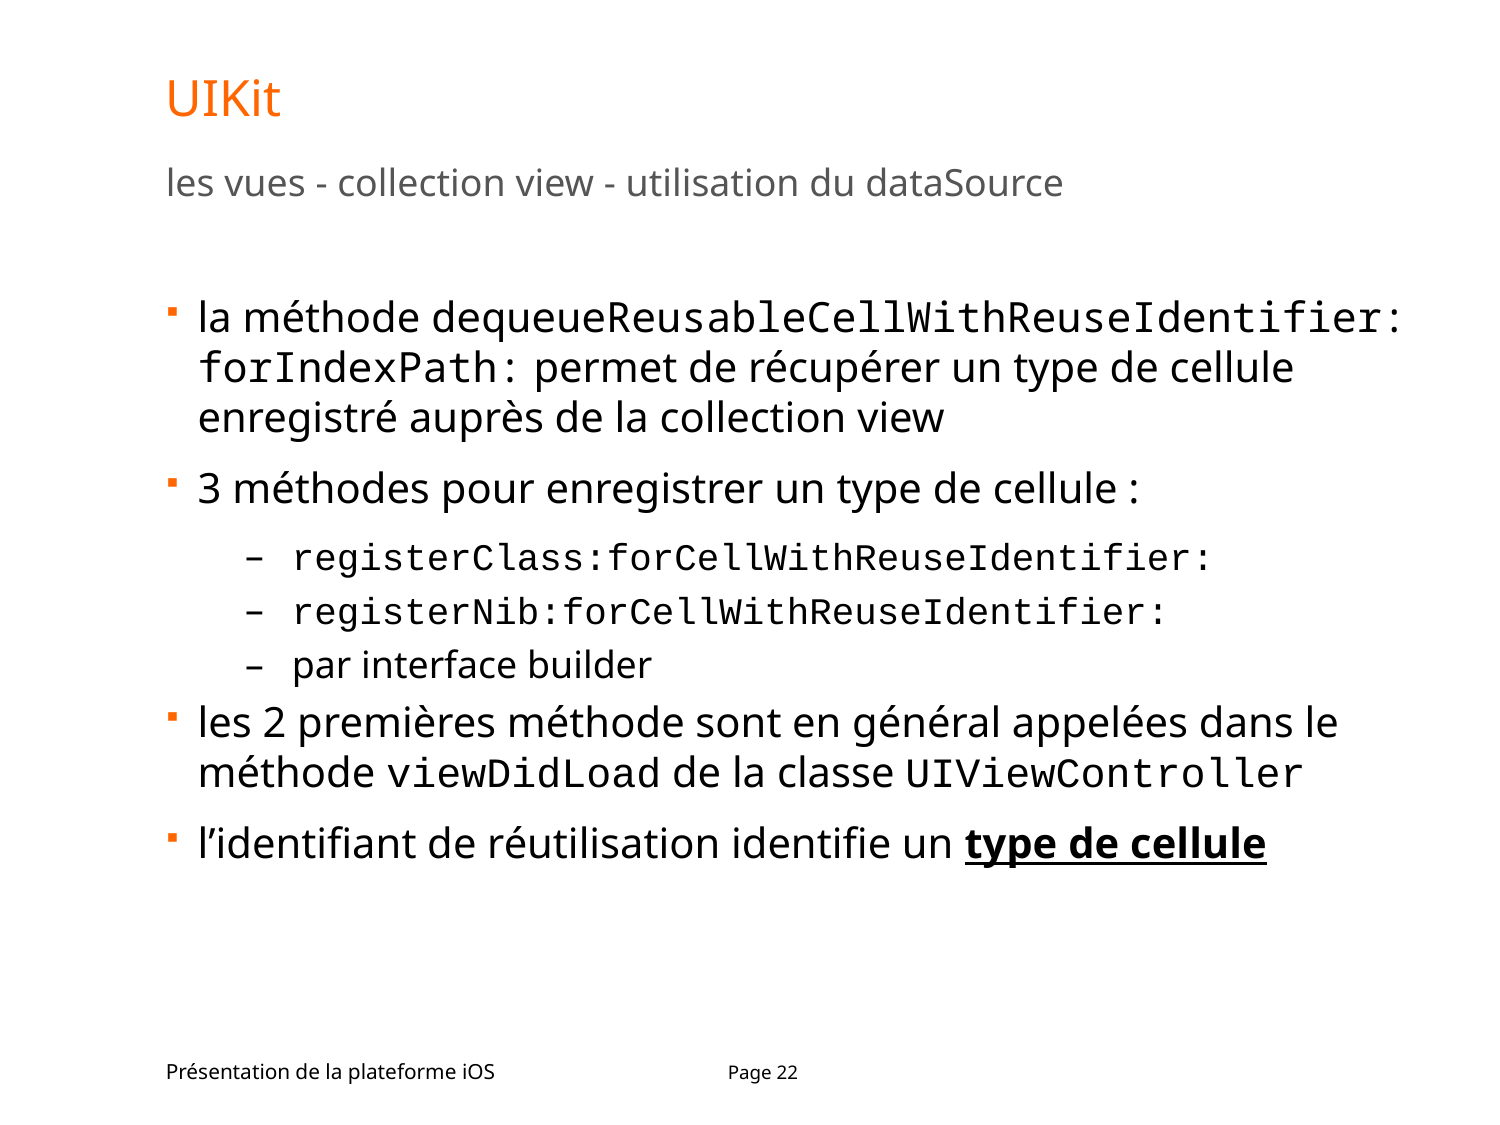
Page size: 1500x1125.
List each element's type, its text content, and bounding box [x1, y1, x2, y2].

list les vues - collection view - utilisation du dataSource [165, 158, 1448, 209]
list la méthode dequeueReusableCellWithReuseIdentifier: forIndexPath: permet de récupérer un type de cellule enregistré auprès de la collection view 3 méthodes pour enregistrer un type de cellule : registerClass:forCellWithReuseIdentifier: registerNib:forCellWithReuseIdentifier: par interface builder les 2 premières méthode sont en général appelées dans le méthode viewDidLoad de la classe UIViewController l’identifiant de réutilisation identifie un type de cellule [165, 290, 1483, 929]
footer Présentation de la plateforme iOS [165, 1050, 575, 1087]
title UIKit [165, 66, 1448, 148]
